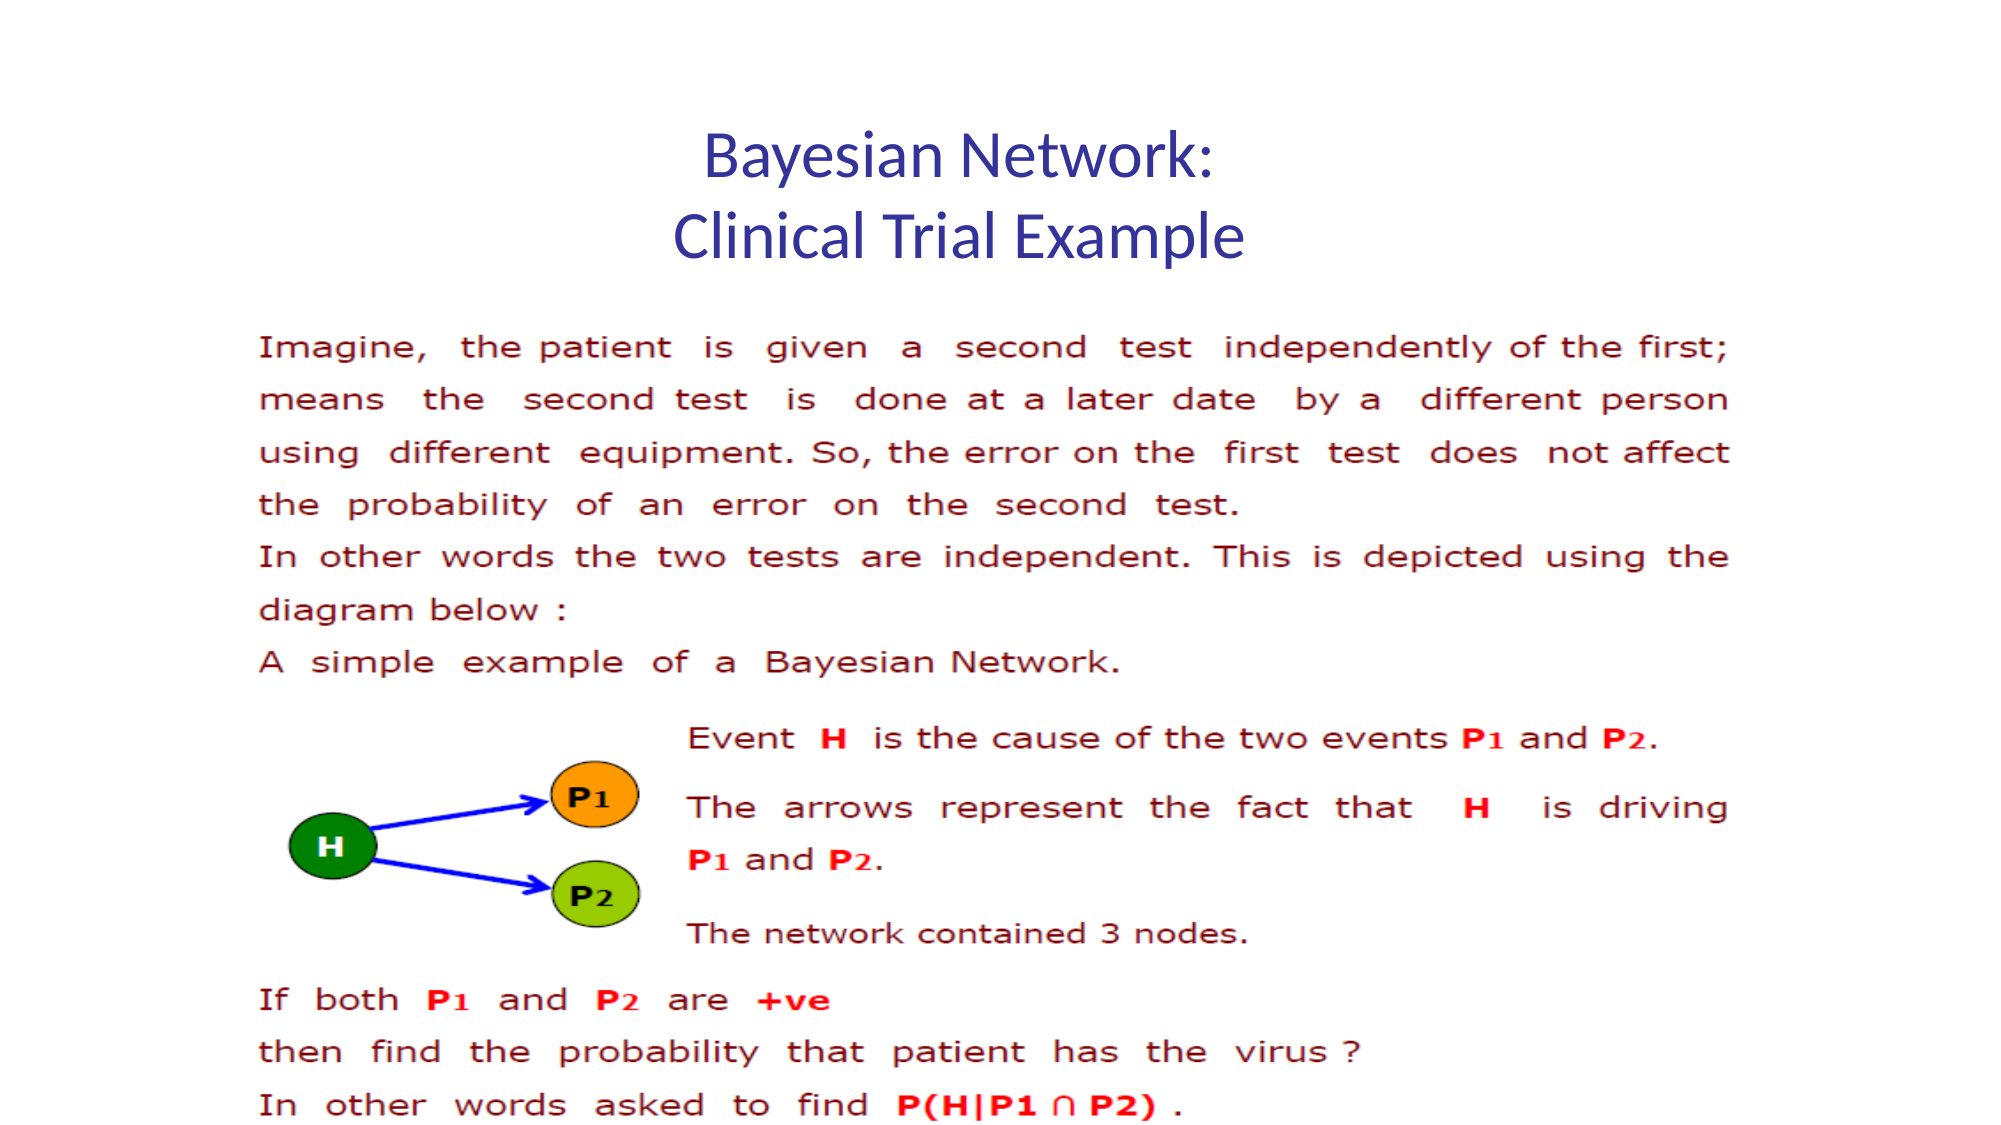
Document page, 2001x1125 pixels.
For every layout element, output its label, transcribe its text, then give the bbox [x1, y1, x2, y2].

picture [249, 327, 1751, 1125]
title Bayesian Network: Clinical Trial Example [318, 101, 1601, 281]
